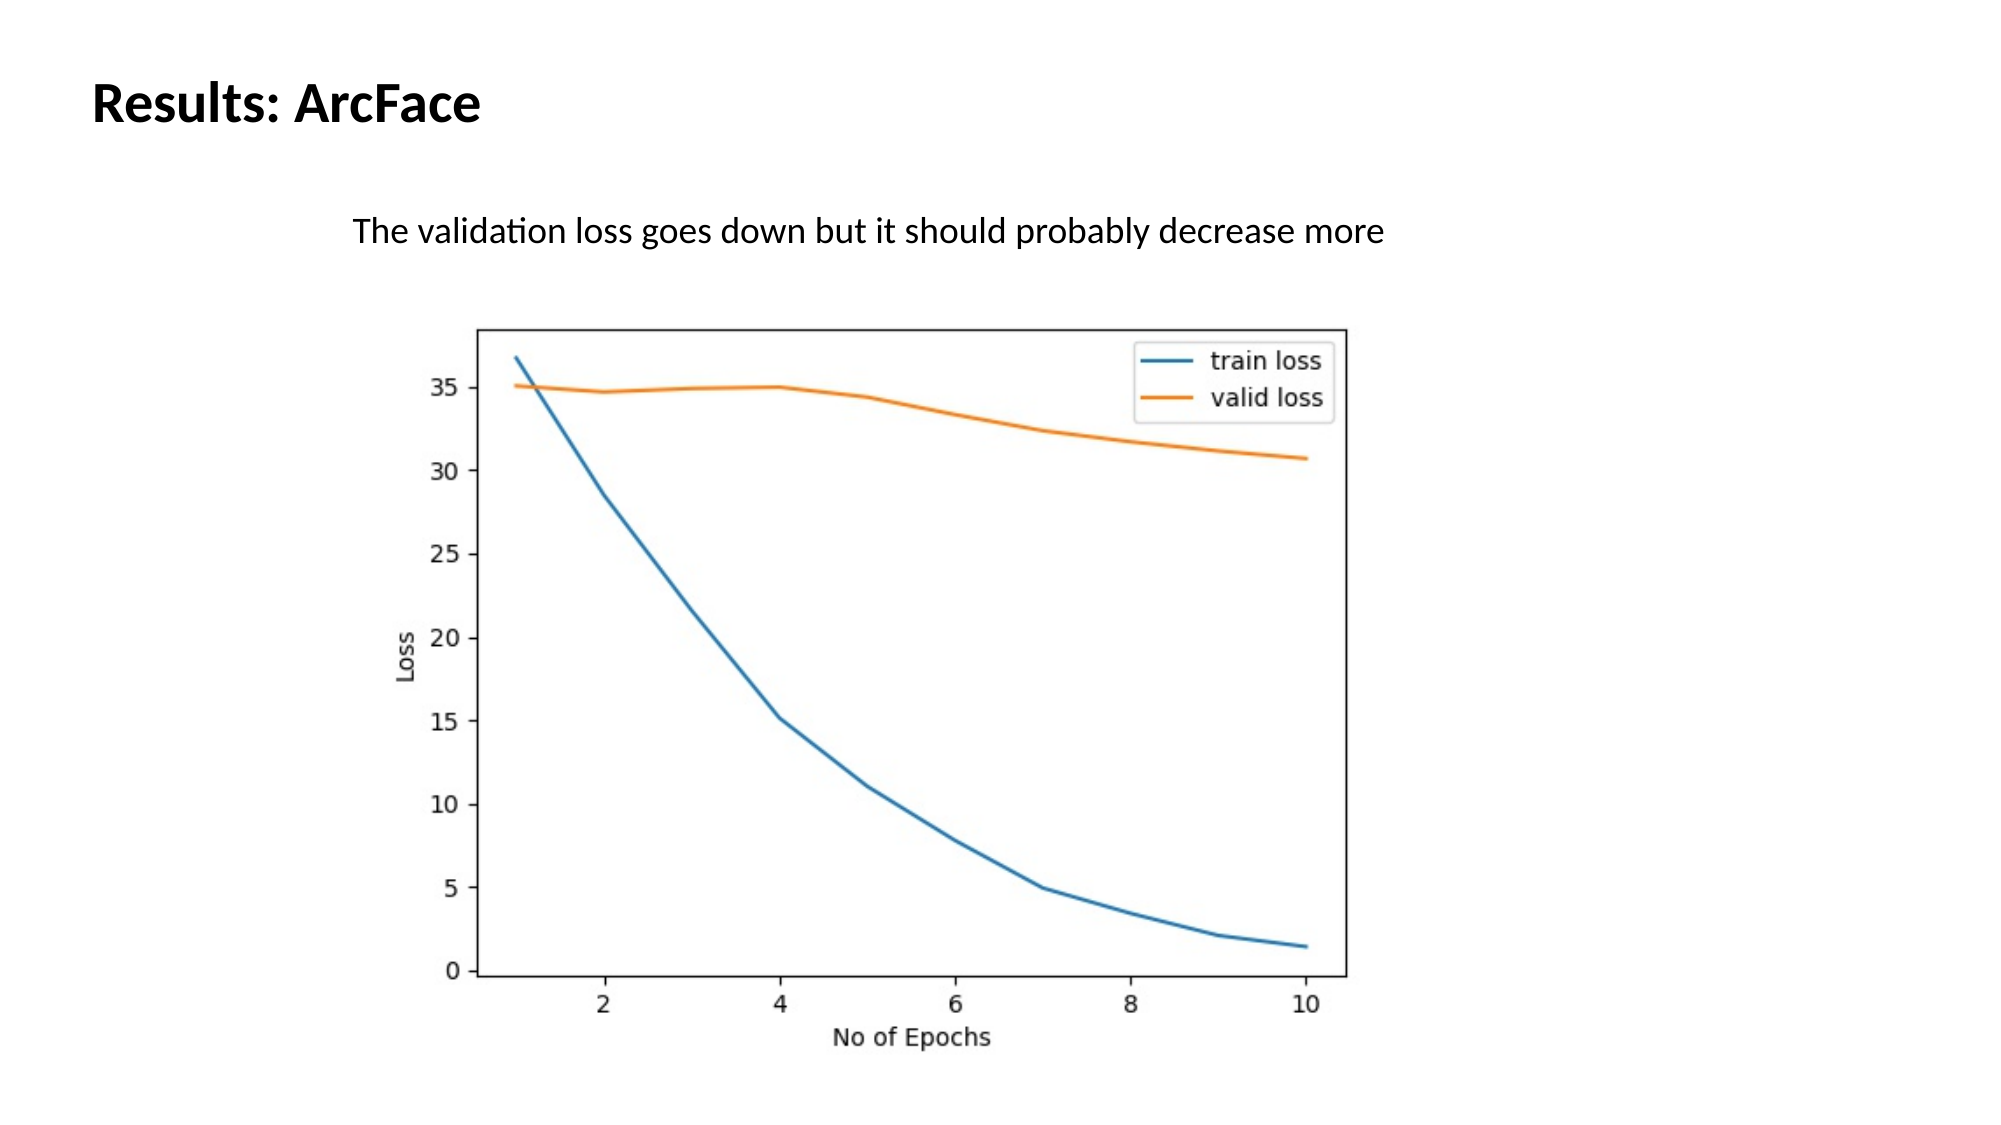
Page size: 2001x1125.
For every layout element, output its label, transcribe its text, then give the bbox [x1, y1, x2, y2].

text_box The validation loss goes down but it should probably decrease more [337, 198, 1488, 258]
text_box Results: ArcFace [77, 56, 1197, 142]
picture [337, 228, 1458, 1069]
